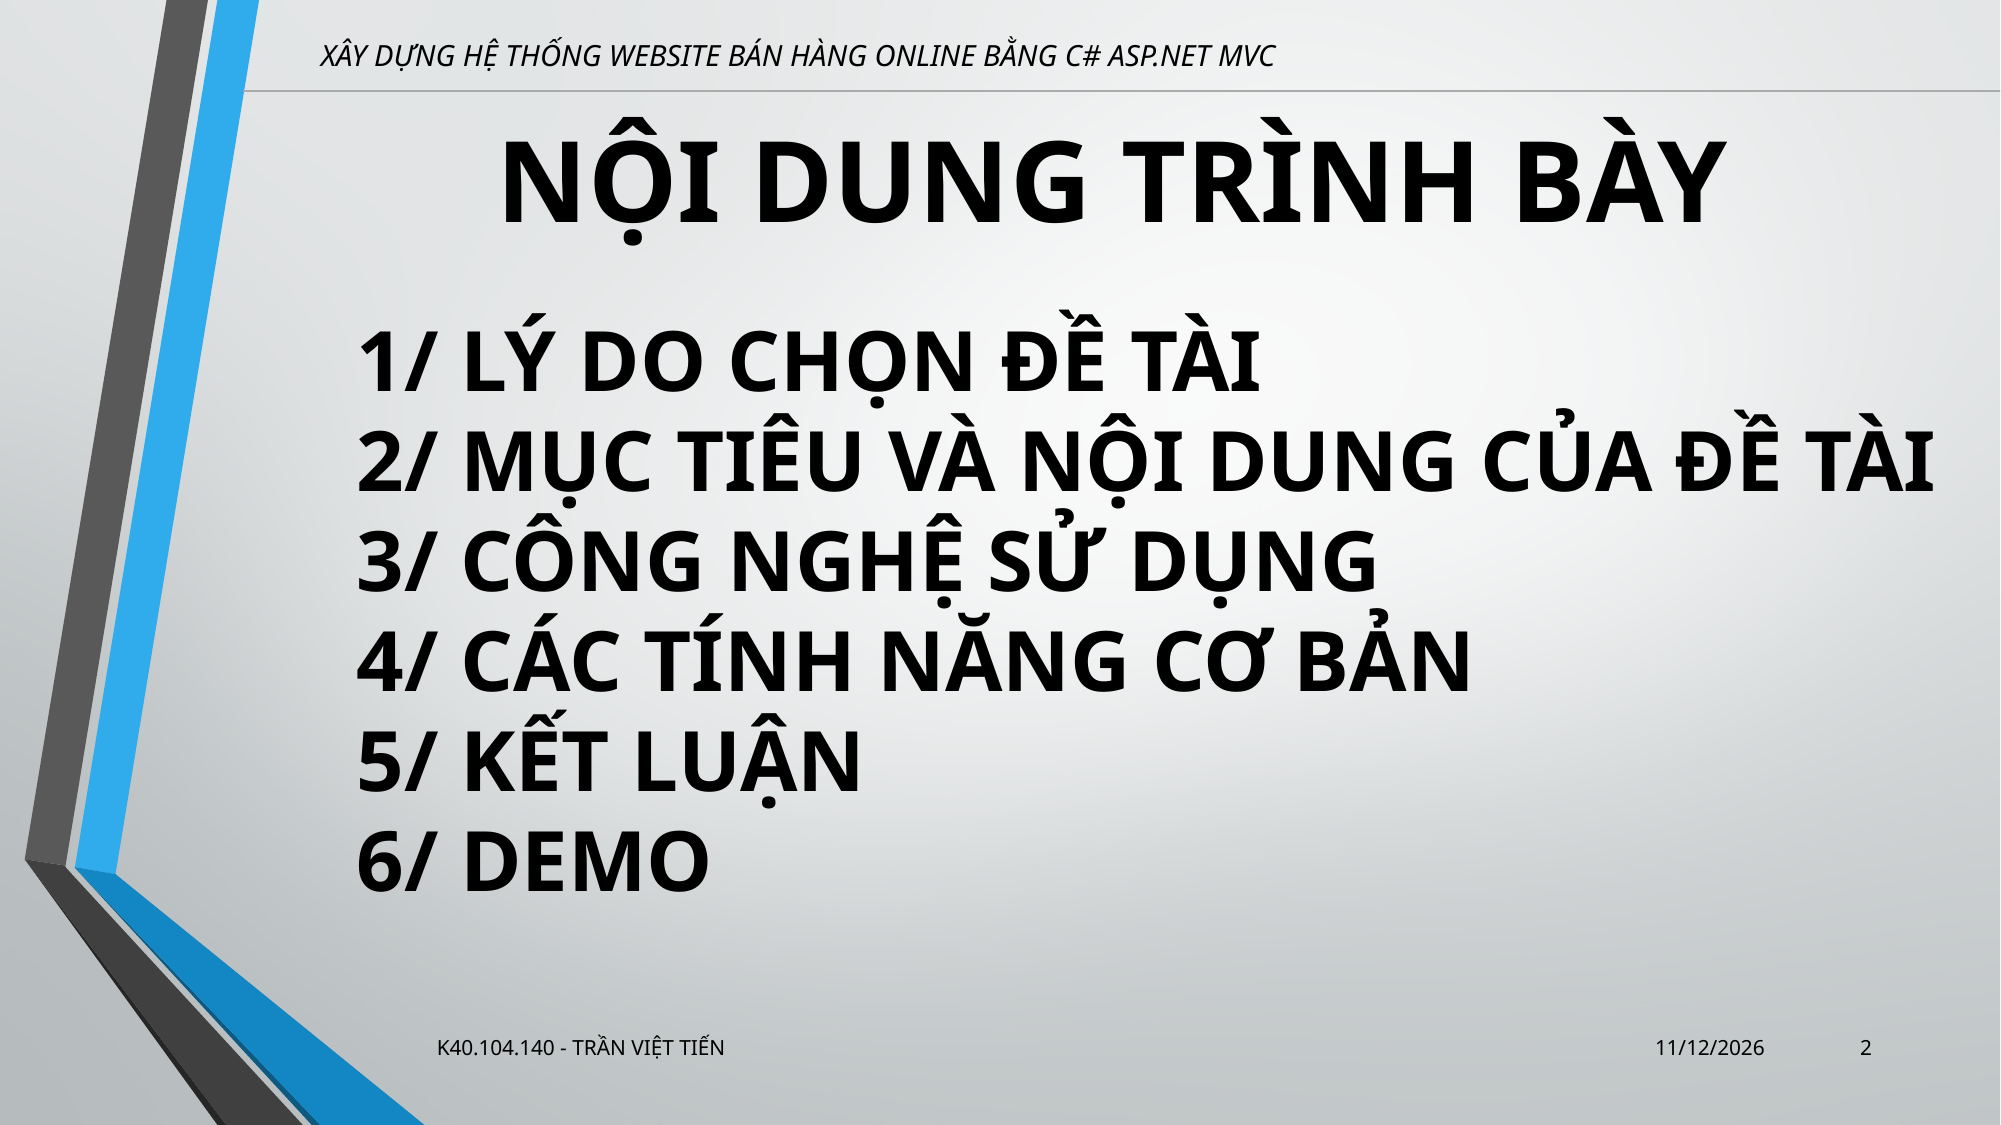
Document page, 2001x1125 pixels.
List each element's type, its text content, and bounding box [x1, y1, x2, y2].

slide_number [1591, 1018, 1780, 1079]
footer K40.104.140 - TRẦN VIỆT TIẾN [421, 1018, 1584, 1079]
text_box 1/ LÝ DO CHỌN ĐỀ TÀI 2/ MỤC TIÊU VÀ NỘI DUNG CỦA ĐỀ TÀI 3/ CÔNG NGHỆ SỬ DỤNG 4/ CÁC TÍNH NĂNG CƠ BẢN 5/ KẾT LUẬN 6/ DEMO [341, 300, 1953, 916]
slide_number 2 [1796, 1018, 1887, 1079]
text_box NỘI DUNG TRÌNH BÀY [482, 102, 1743, 252]
